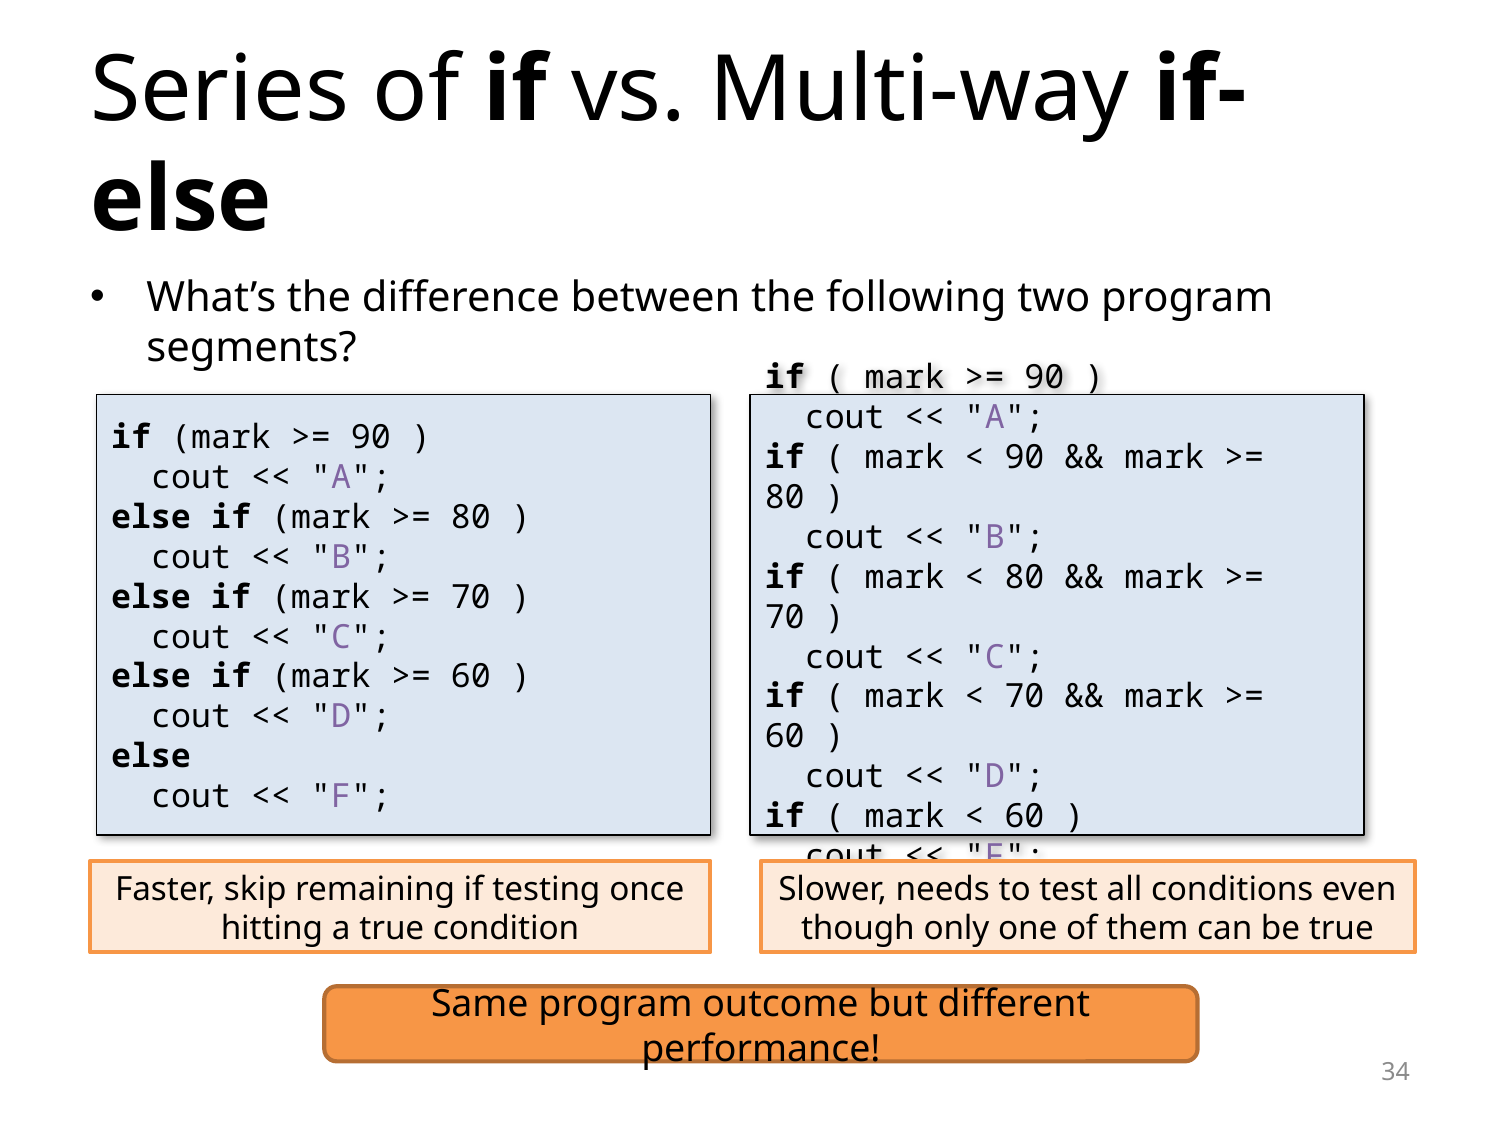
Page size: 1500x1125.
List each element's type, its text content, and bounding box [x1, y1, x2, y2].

text_box if (mark >= 90 ) cout << "A"; else if (mark >= 80 ) cout << "B"; else if (mark >= 70 ) cout << "C"; else if (mark >= 60 ) cout << "D"; else cout << "F"; [96, 394, 711, 836]
text_box Same program outcome but different performance! [322, 984, 1200, 1064]
slide_number 34 [1074, 1042, 1425, 1103]
title Series of if vs. Multi-way if-else [75, 45, 1425, 233]
list What’s the difference between the following two program segments? [75, 262, 1425, 1005]
text_box if ( mark >= 90 ) cout << "A"; if ( mark < 90 && mark >= 80 ) cout << "B"; if ( mark < 80 && mark >= 70 ) cout << "C"; if ( mark < 70 && mark >= 60 ) cout << "D"; if ( mark < 60 ) cout << "F"; [749, 394, 1365, 836]
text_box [89, 860, 1415, 953]
